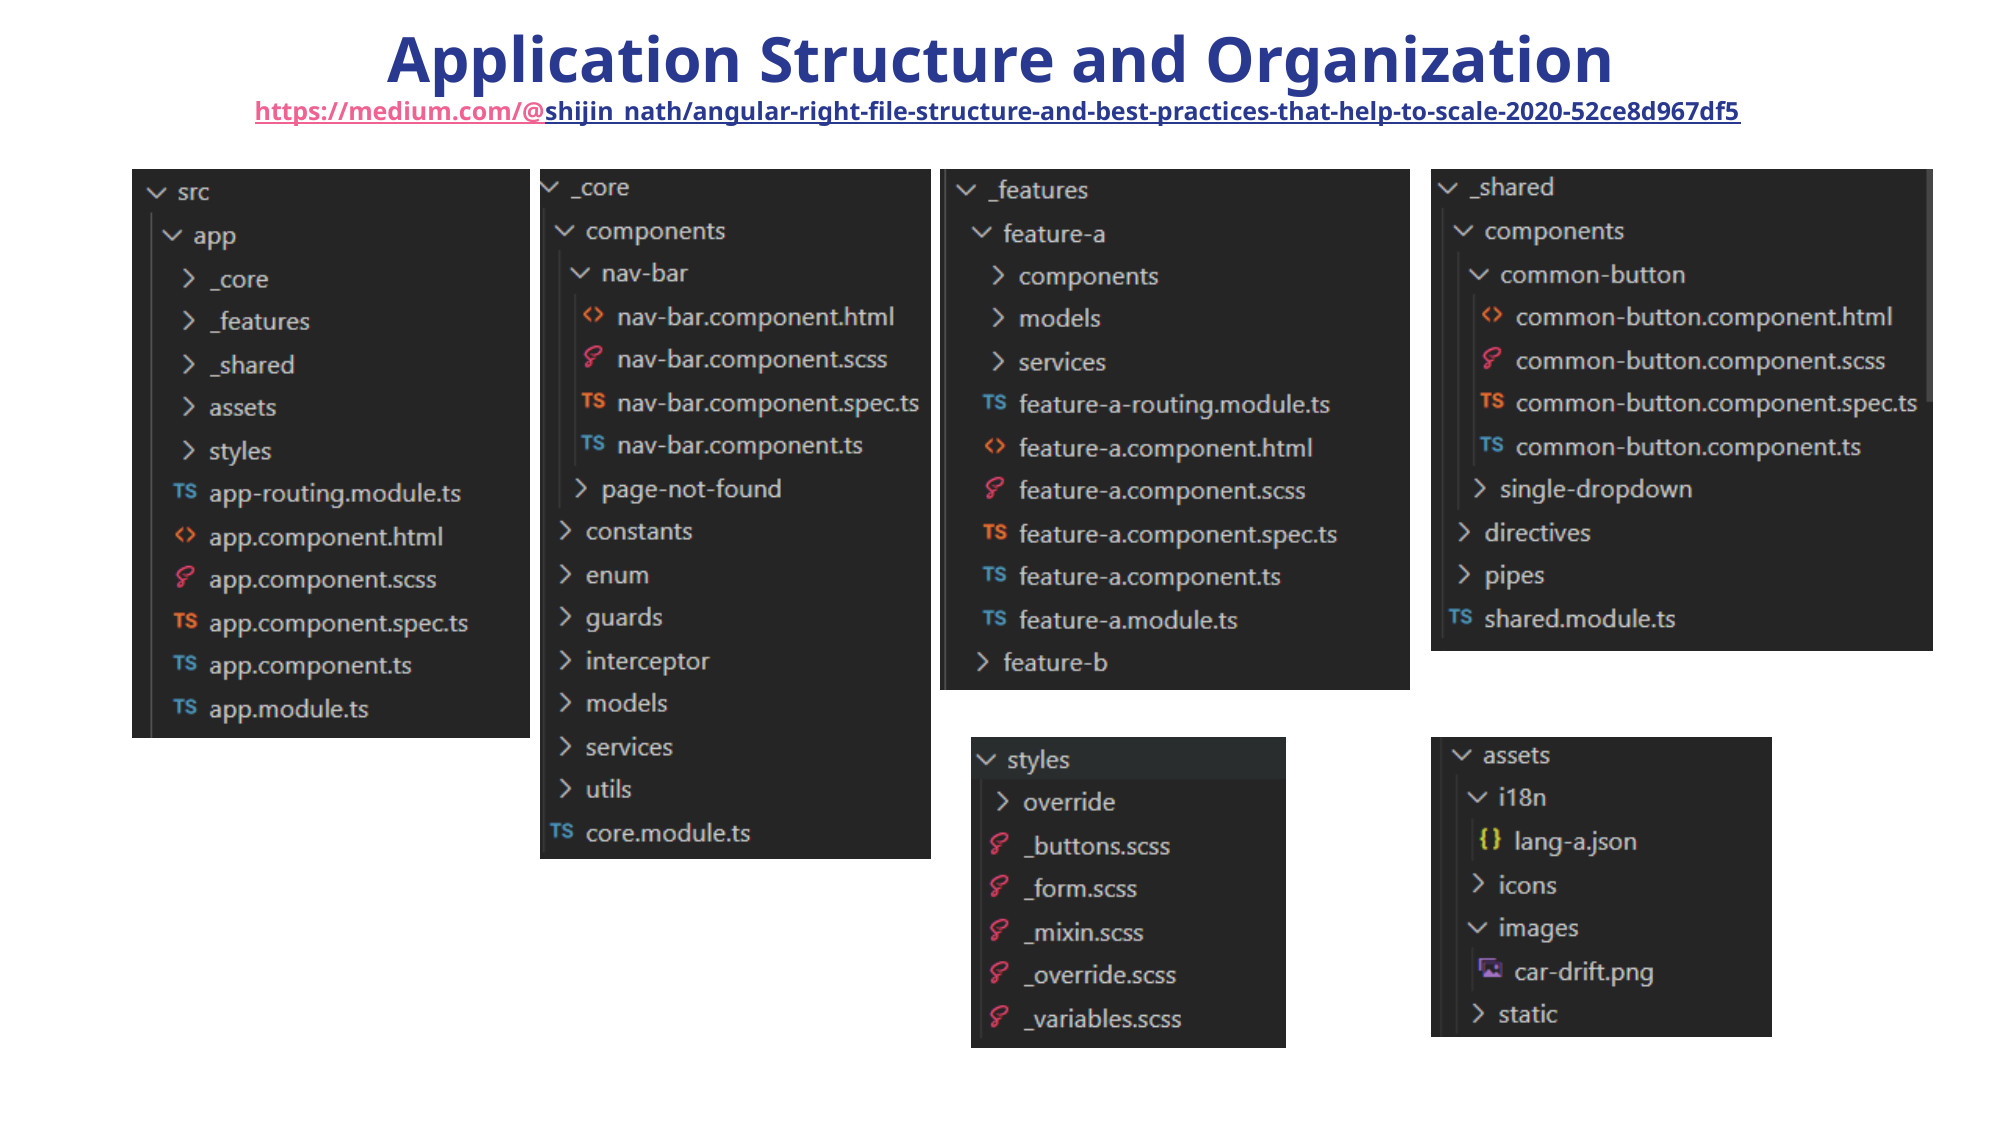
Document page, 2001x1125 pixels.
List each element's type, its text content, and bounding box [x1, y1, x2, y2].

picture [539, 168, 931, 859]
picture [1430, 737, 1773, 1037]
picture [940, 168, 1410, 690]
picture [132, 168, 530, 739]
title Application Structure and Organization https://medium.com/@shijin_nath/angular-right-file-structure-and-best-practices-that-help-to-scale-2020-52ce8d967df5 [132, 0, 1870, 129]
picture [970, 737, 1286, 1048]
picture [1431, 168, 1934, 651]
